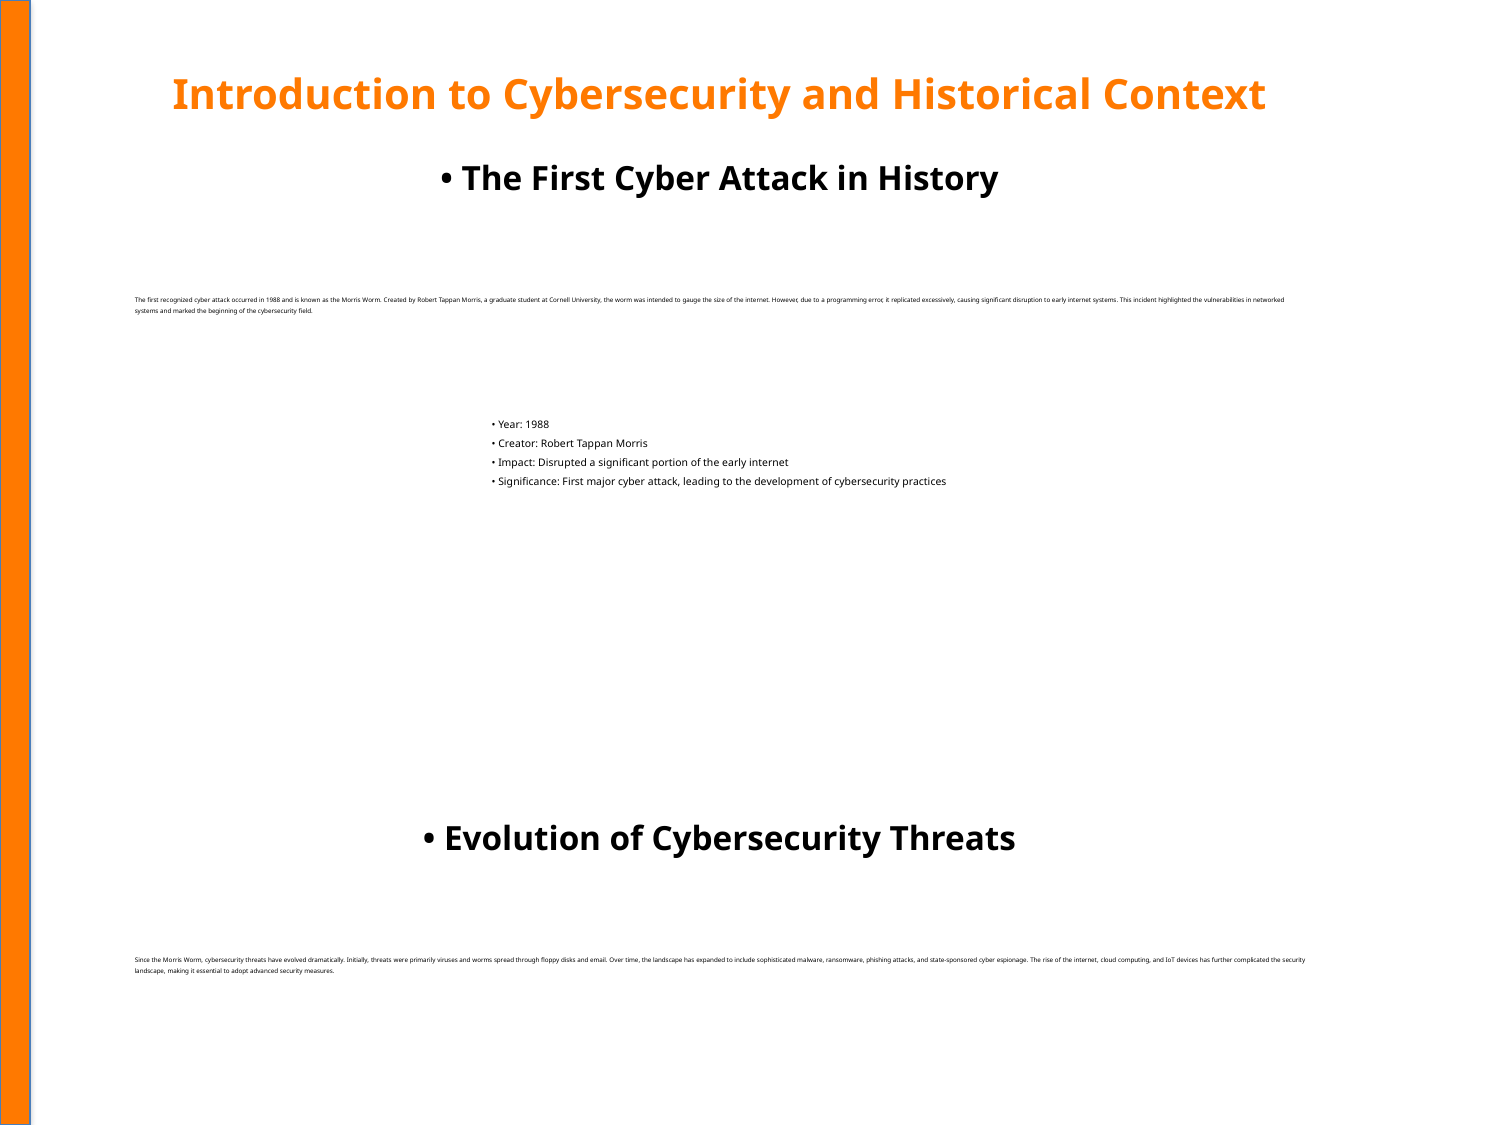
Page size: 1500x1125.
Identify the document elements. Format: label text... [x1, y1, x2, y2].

text_box • Year: 1988 • Creator: Robert Tappan Morris • Impact: Disrupted a significant portion of the early internet • Significance: First major cyber attack, leading to the development of cybersecurity practices [476, 359, 964, 495]
text_box [0, 0, 31, 1125]
text_box • The First Cyber Attack in History [425, 149, 1015, 205]
text_box • Evolution of Cybersecurity Threats [408, 809, 1032, 865]
text_box Introduction to Cybersecurity and Historical Context [157, 60, 1283, 125]
text_box Since the Morris Worm, cybersecurity threats have evolved dramatically. Initially, threats were primarily viruses and worms spread through floppy disks and email. Over time, the landscape has expanded to include sophisticated malware, ransomware, phishing attacks, and state-sponsored cyber espionage. The rise of the internet, cloud computing, and IoT devices has further complicated the security landscape, making it essential to adopt advanced security measures. [119, 899, 1320, 983]
text_box The first recognized cyber attack occurred in 1988 and is known as the Morris Worm. Created by Robert Tappan Morris, a graduate student at Cornell University, the worm was intended to gauge the size of the internet. However, due to a programming error, it replicated excessively, causing significant disruption to early internet systems. This incident highlighted the vulnerabilities in networked systems and marked the beginning of the cybersecurity field. [119, 239, 1320, 323]
